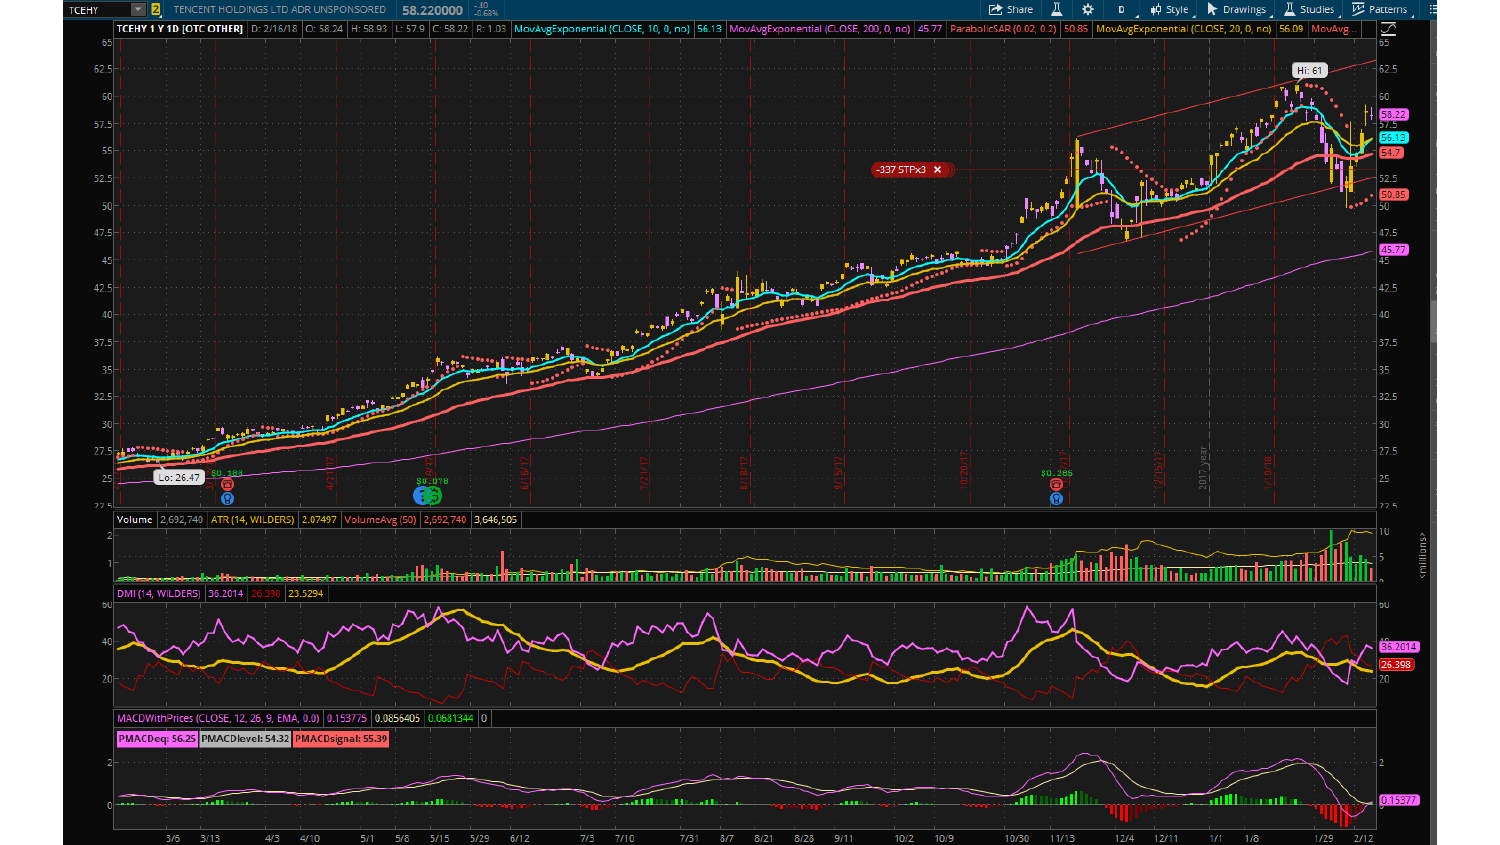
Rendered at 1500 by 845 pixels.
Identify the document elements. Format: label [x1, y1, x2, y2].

picture [62, 2, 147, 17]
picture [152, 4, 159, 11]
picture [443, 8, 462, 14]
picture [1243, 7, 1255, 12]
picture [62, 20, 1437, 845]
picture [1209, 4, 1216, 12]
